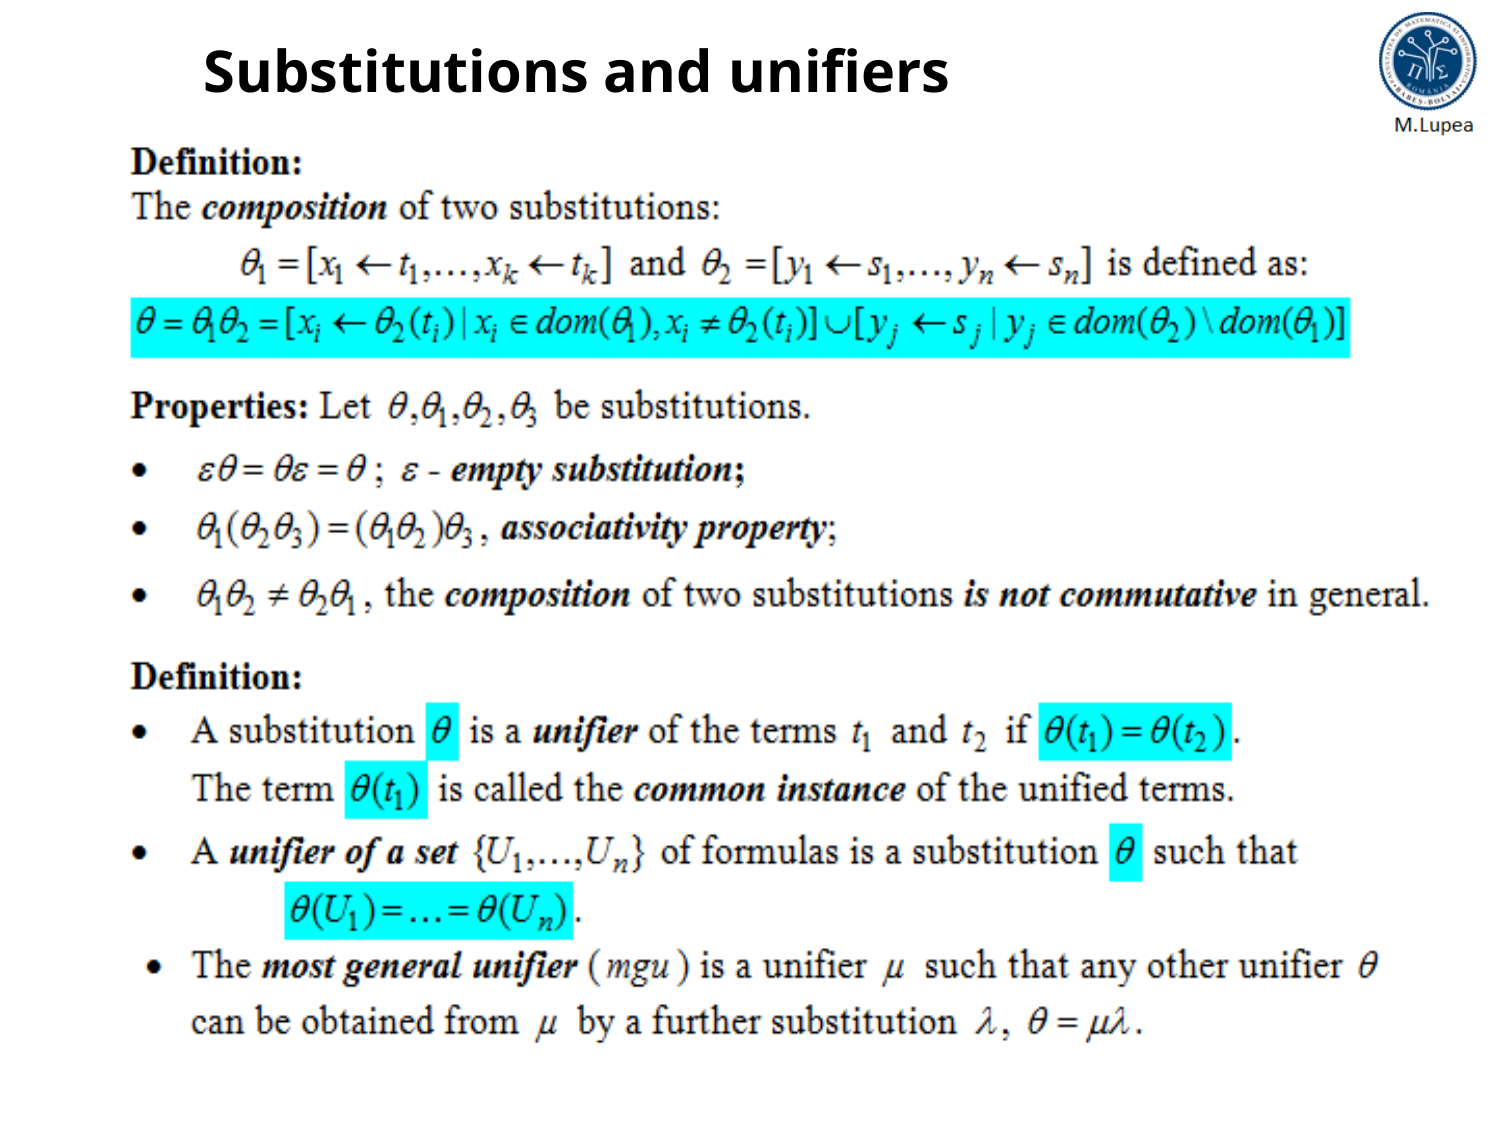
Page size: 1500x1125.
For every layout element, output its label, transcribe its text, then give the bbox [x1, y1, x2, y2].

title Substitutions and unifiers [188, 35, 1379, 113]
picture [124, 12, 1484, 1050]
